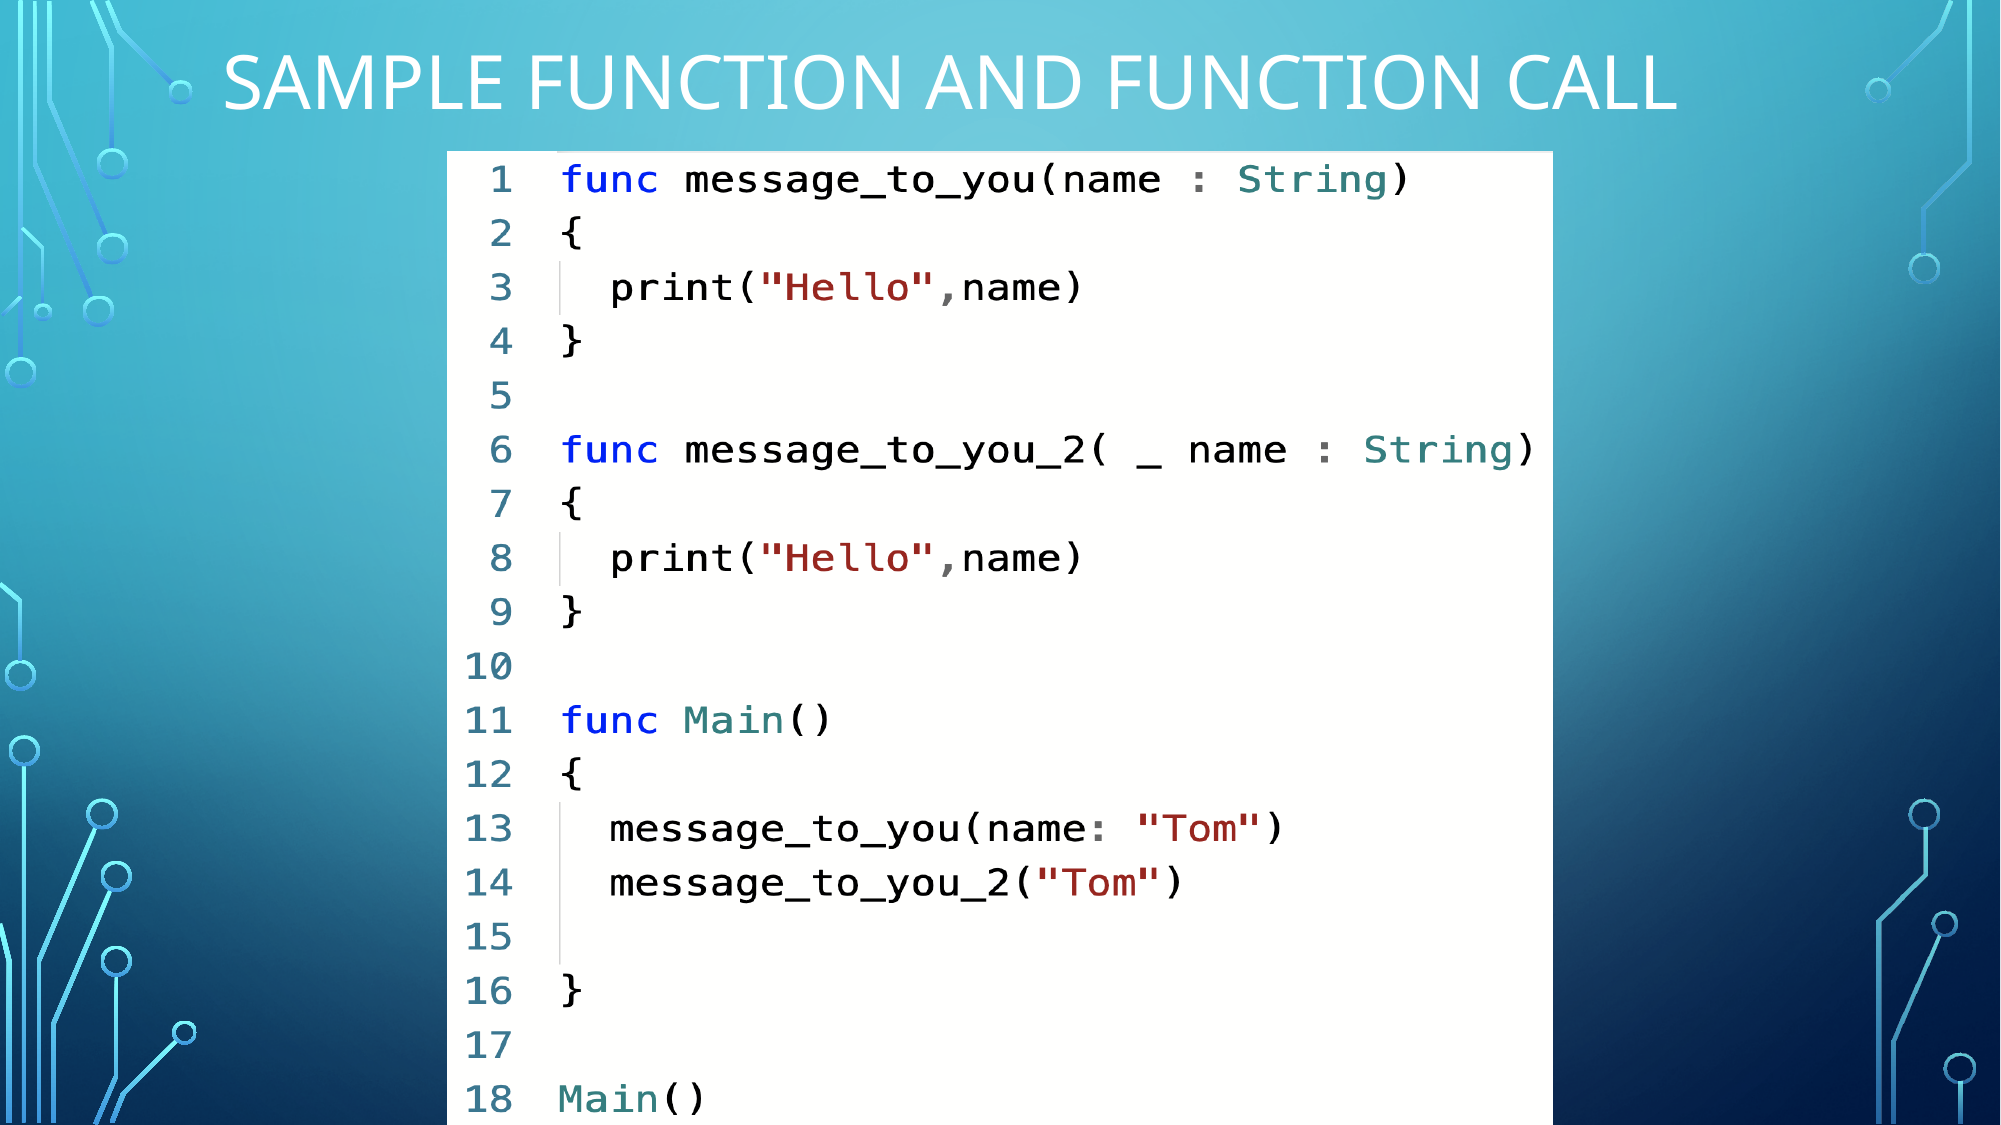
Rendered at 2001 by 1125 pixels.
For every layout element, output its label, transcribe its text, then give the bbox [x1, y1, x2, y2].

picture [447, 151, 1553, 1125]
title Sample function and function call [207, 18, 1933, 152]
